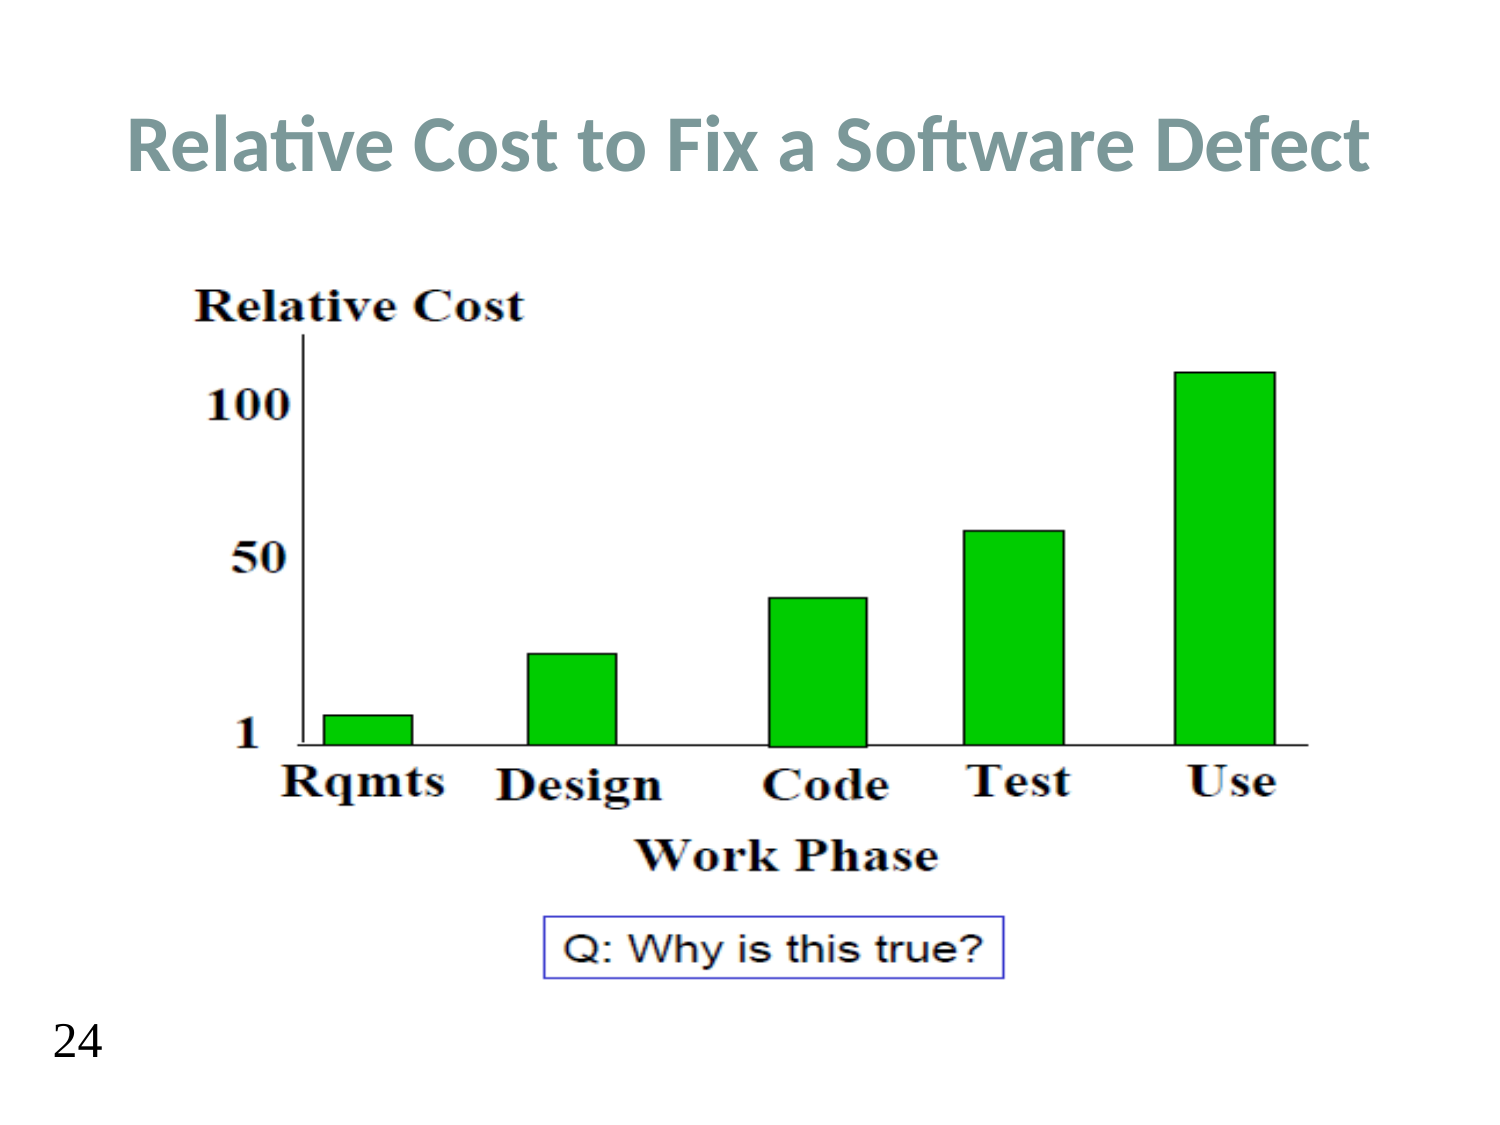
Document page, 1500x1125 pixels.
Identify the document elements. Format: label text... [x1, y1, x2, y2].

picture [87, 249, 1426, 1001]
title Relative Cost to Fix a Software Defect [75, 45, 1425, 233]
